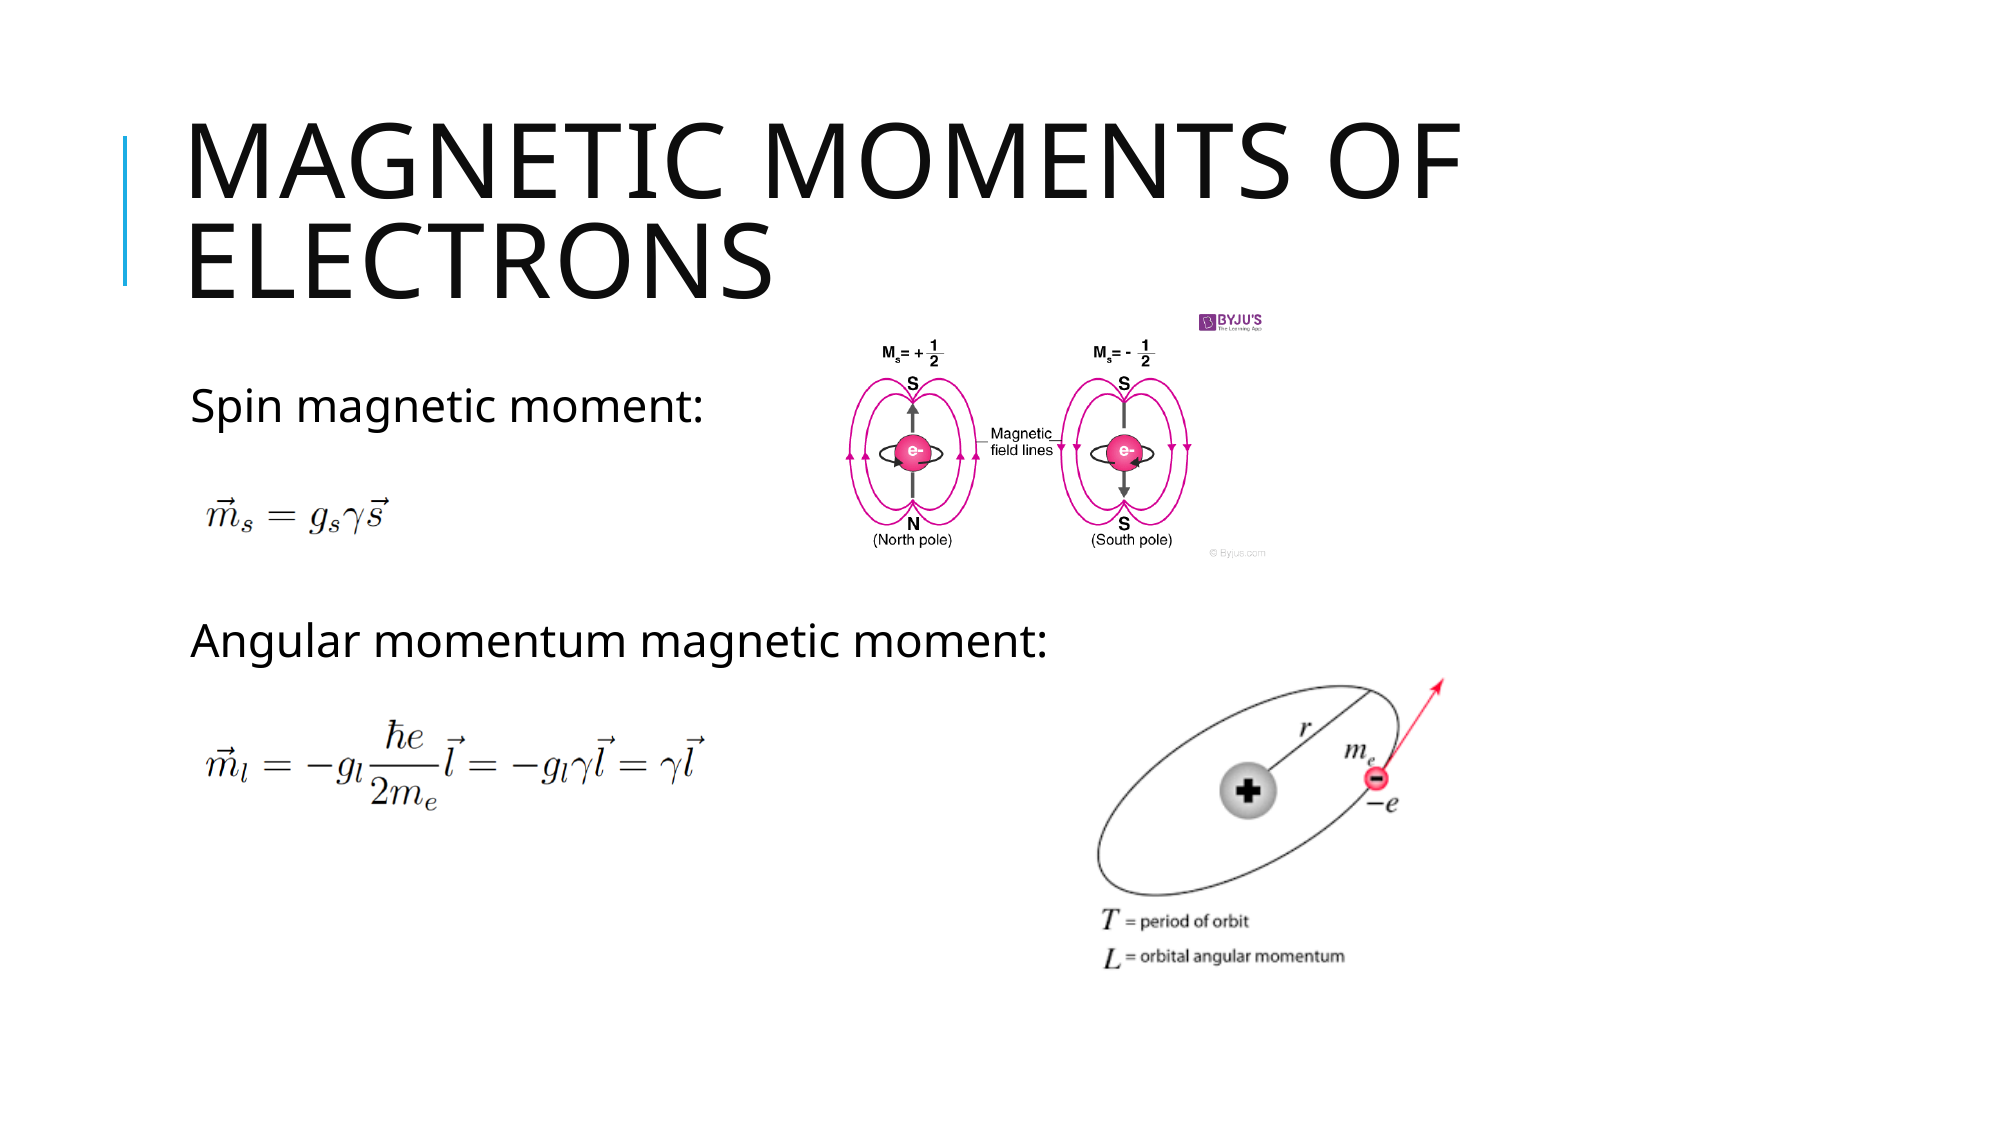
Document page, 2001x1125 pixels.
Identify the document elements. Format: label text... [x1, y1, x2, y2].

picture [183, 685, 736, 824]
picture [1079, 651, 1451, 984]
title Magnetic moments of electrons [168, 96, 1763, 342]
picture [752, 308, 1271, 563]
list Spin magnetic moment: Angular momentum magnetic moment: [168, 375, 1763, 1035]
picture [183, 459, 419, 541]
